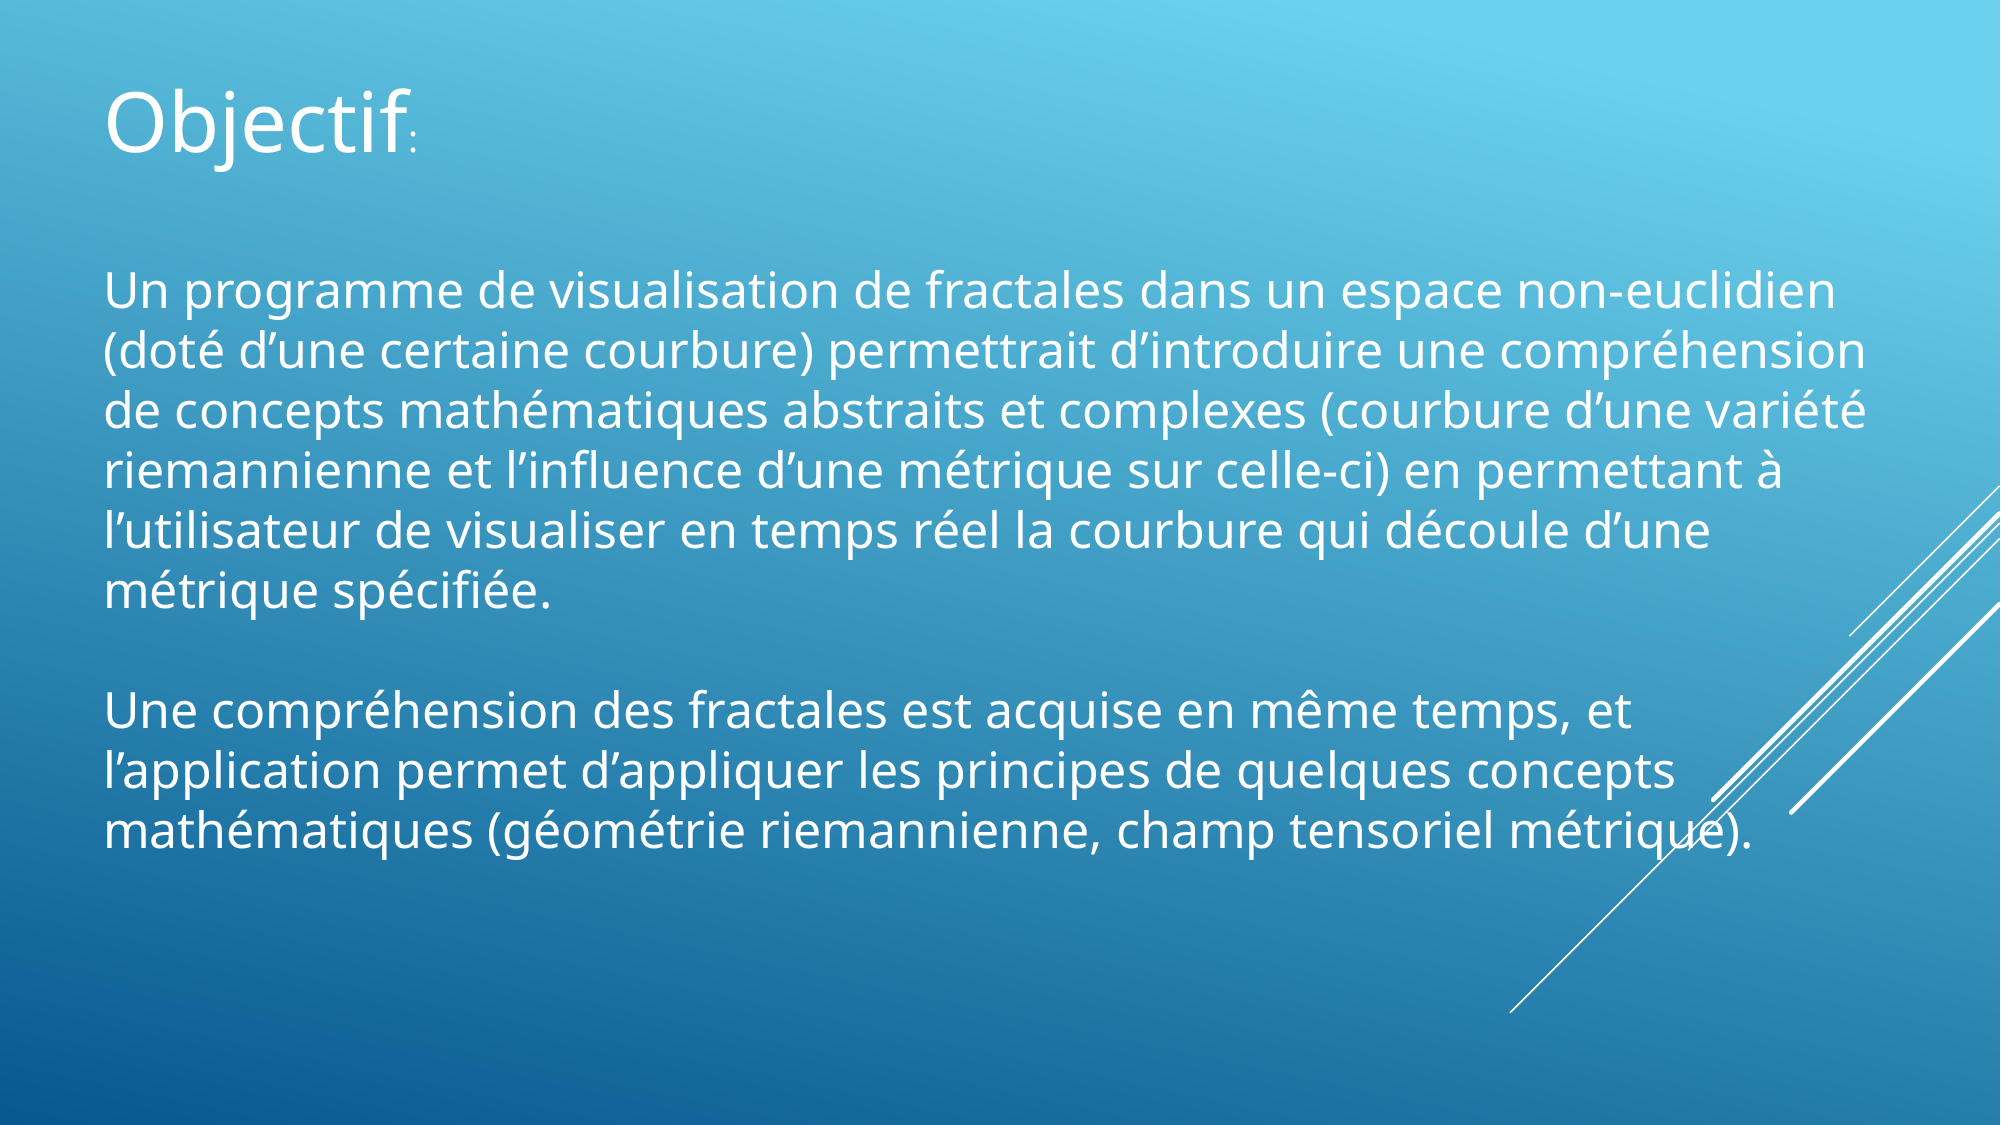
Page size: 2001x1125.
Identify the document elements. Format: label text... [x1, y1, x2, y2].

text_box Objectif: Un programme de visualisation de fractales dans un espace non-euclidien (doté d’une certaine courbure) permettrait d’introduire une compréhension de concepts mathématiques abstraits et complexes (courbure d’une variété riemannienne et l’influence d’une métrique sur celle-ci) en permettant à l’utilisateur de visualiser en temps réel la courbure qui découle d’une métrique spécifiée. Une compréhension des fractales est acquise en même temps, et l’application permet d’appliquer les principes de quelques concepts mathématiques (géométrie riemannienne, champ tensoriel métrique). [88, 61, 1928, 957]
